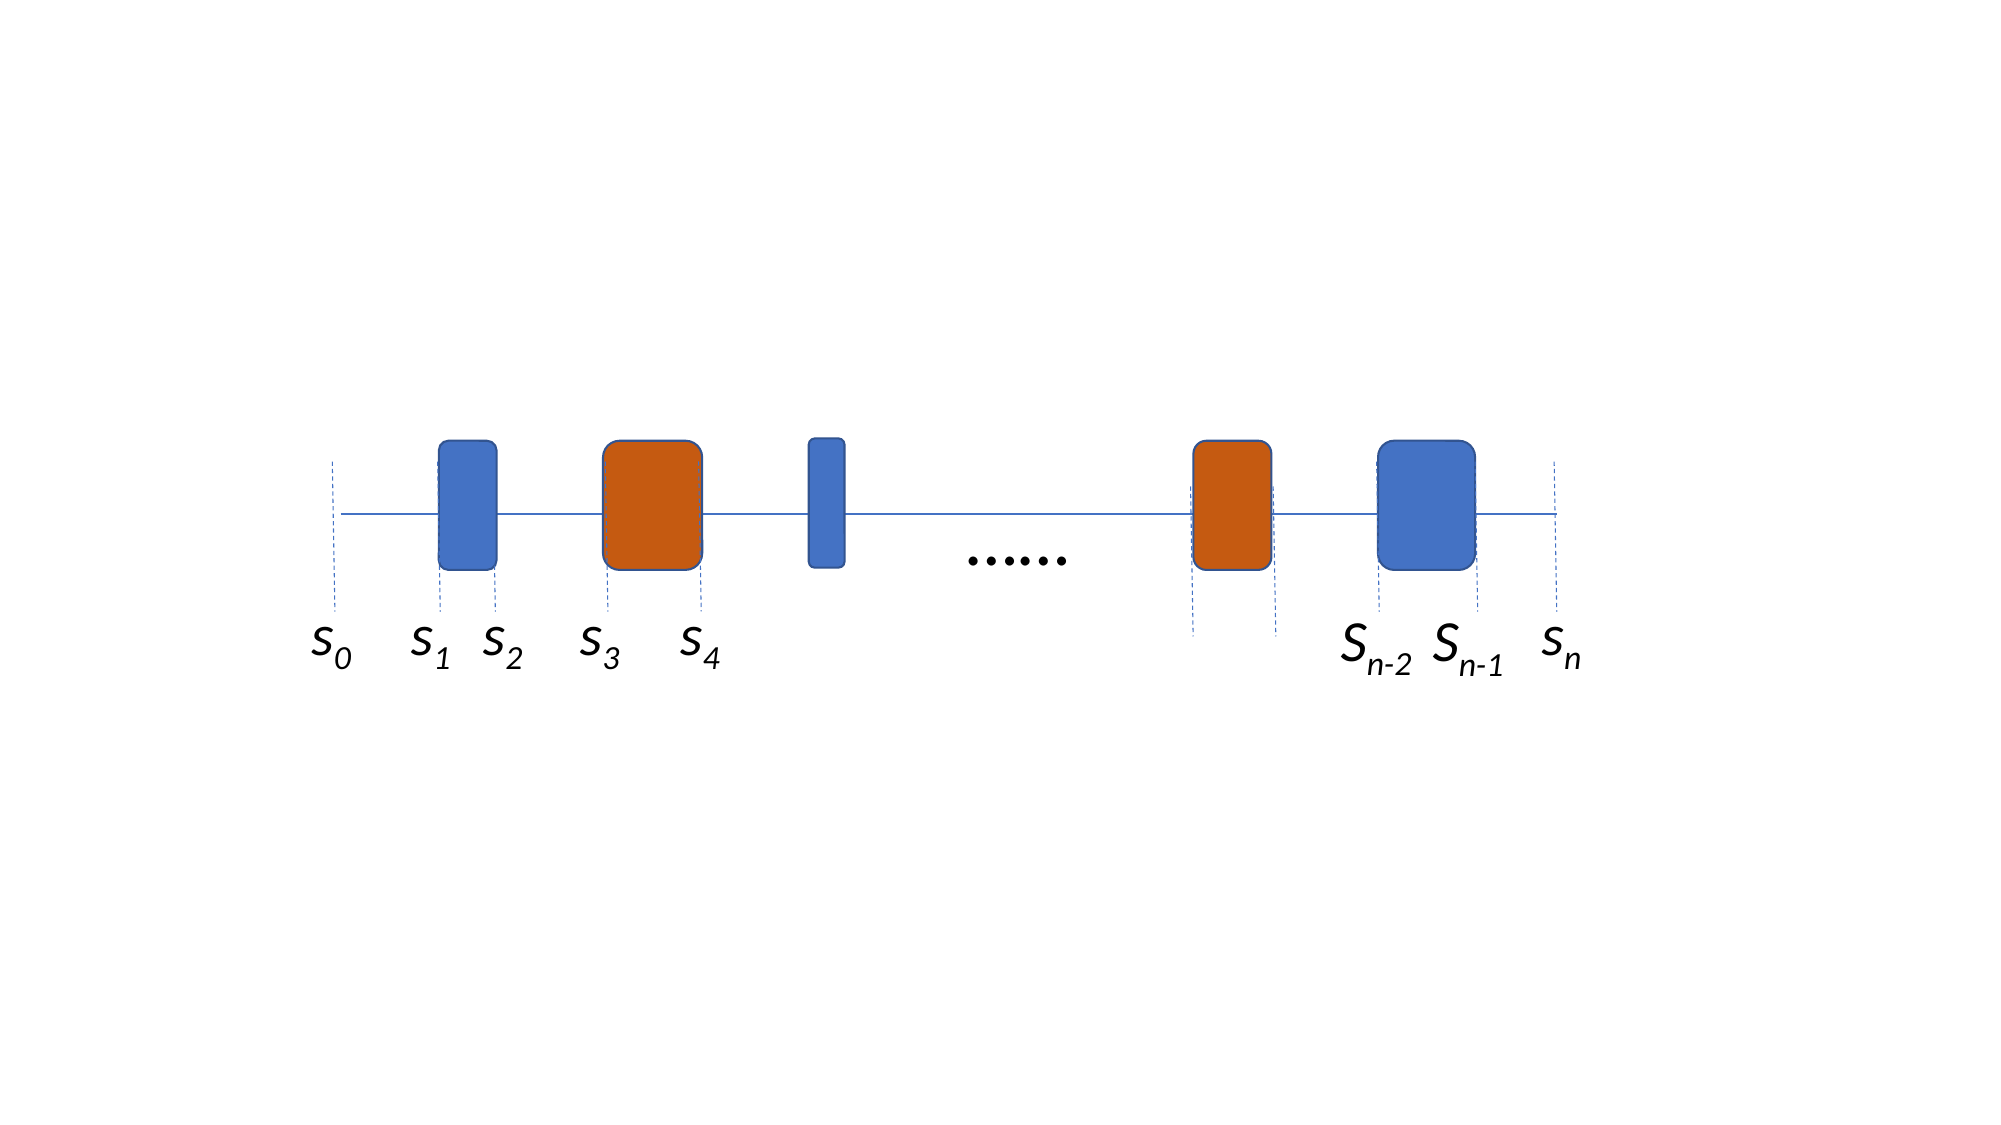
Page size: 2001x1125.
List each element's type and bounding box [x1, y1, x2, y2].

text_box [296, 438, 1728, 682]
